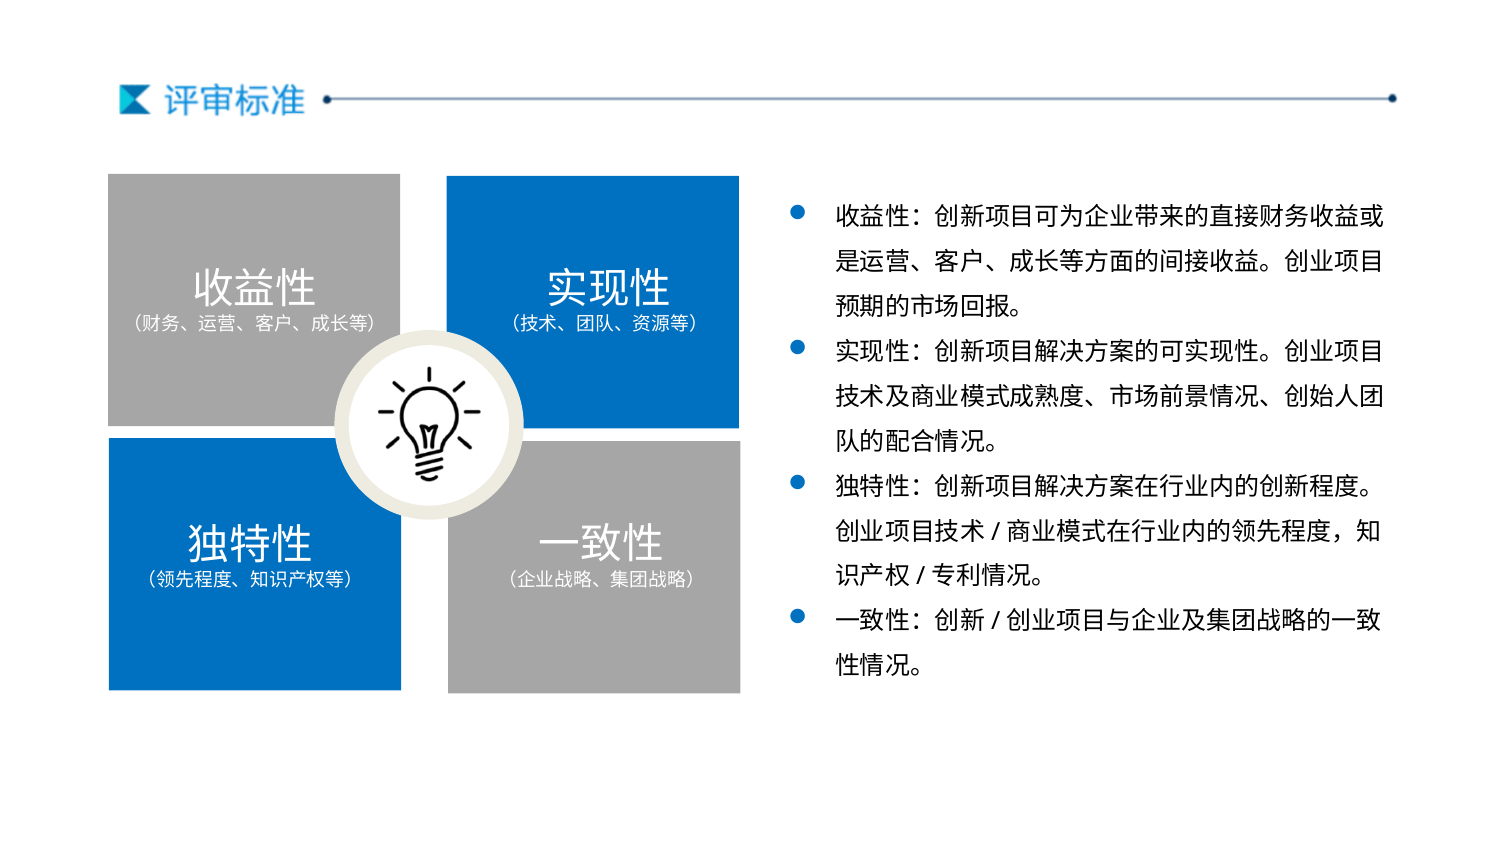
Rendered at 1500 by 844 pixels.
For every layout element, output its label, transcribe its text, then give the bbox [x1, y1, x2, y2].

picture [88, 41, 1433, 152]
text_box 收益性：创新项目可为企业带来的直接财务收益或是运营、客户、成长等方面的间接收益。创业项目预期的市场回报。 实现性：创新项目解决方案的可实现性。创业项目技术及商业模式成熟度、市场前景情况、创始人团队的配合情况。 独特性：创新项目解决方案在行业内的创新程度。创业项目技术/商业模式在行业内的领先程度，知识产权/专利情况。 一致性：创新/创业项目与企业及集团战略的一致性情况。 [773, 178, 1412, 687]
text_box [107, 173, 741, 694]
